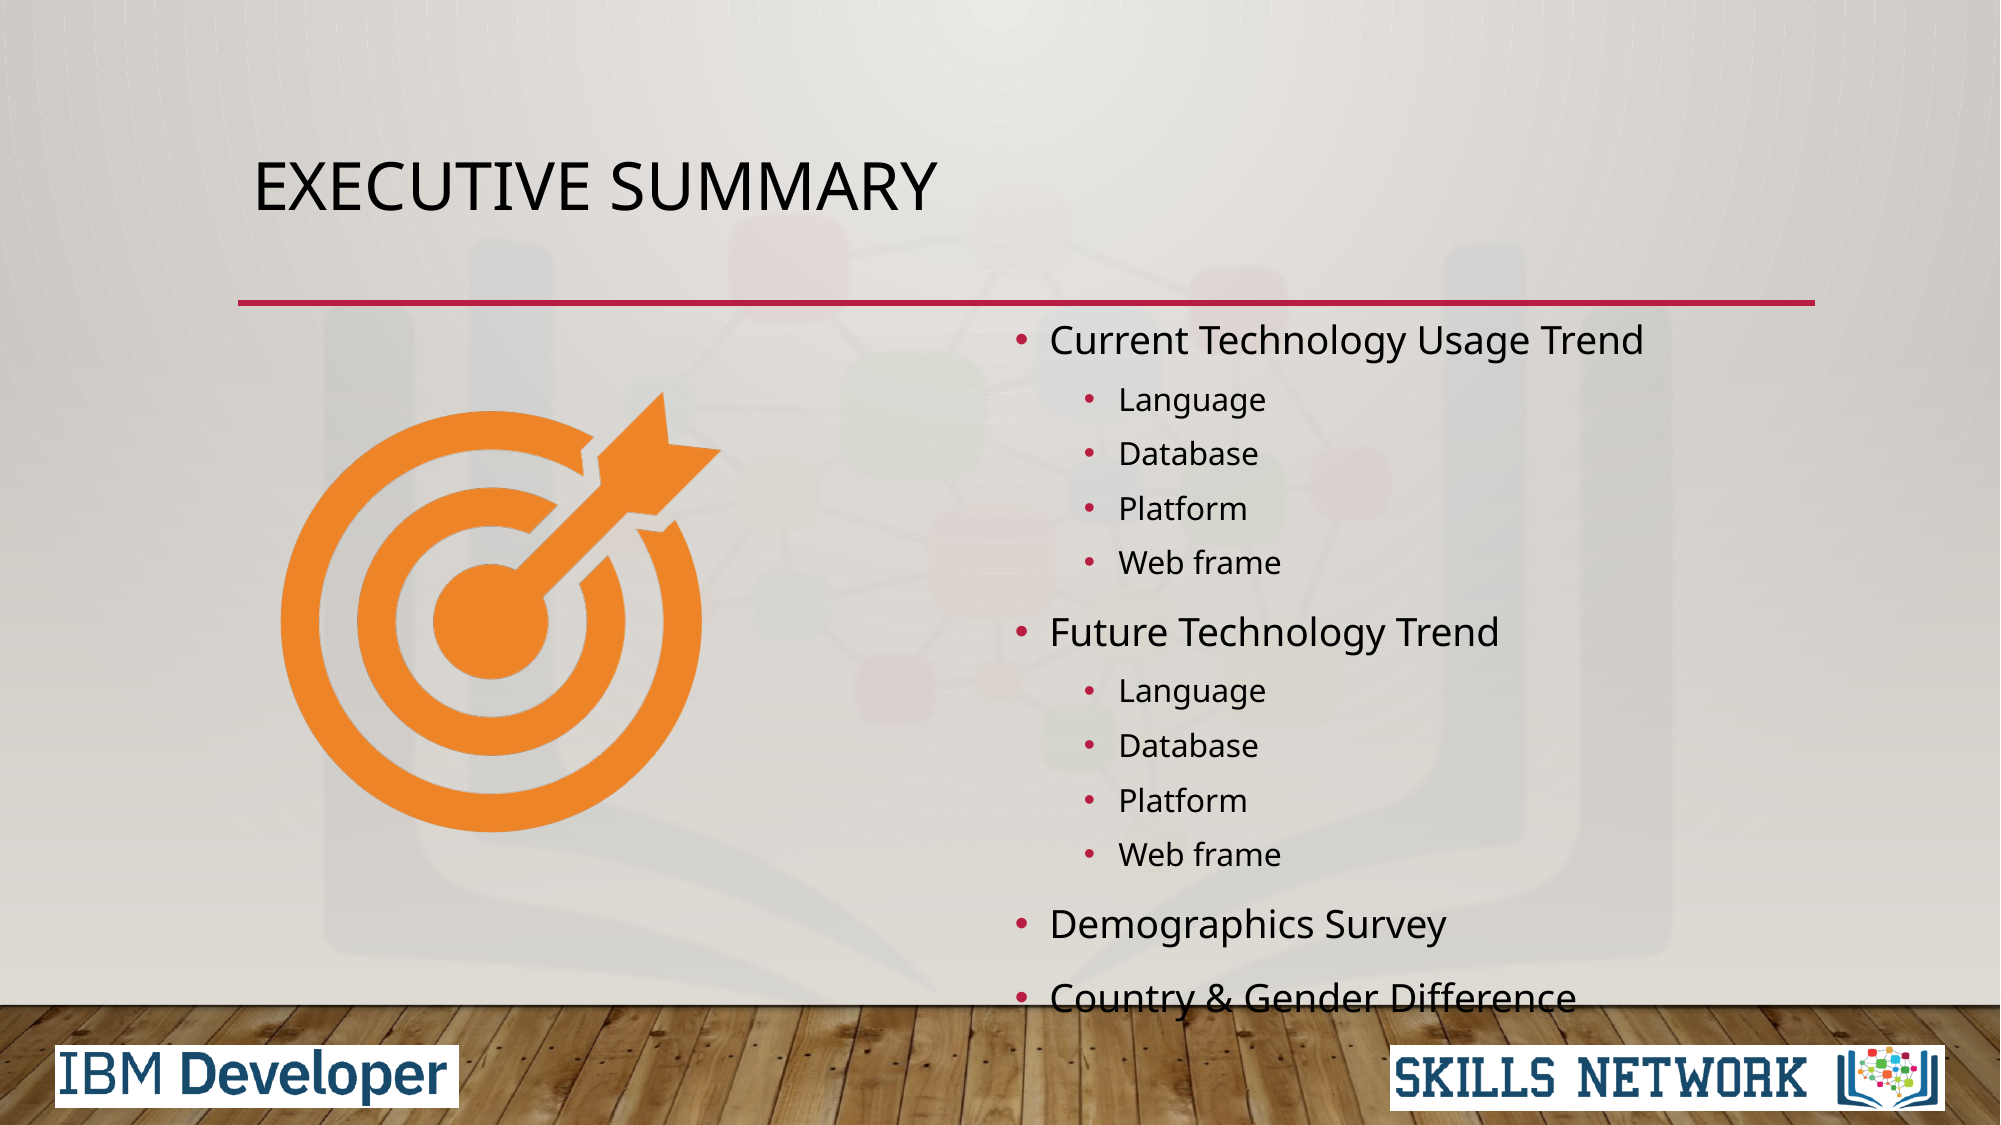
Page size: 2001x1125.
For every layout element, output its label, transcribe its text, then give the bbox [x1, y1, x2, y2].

picture [236, 351, 762, 876]
title EXECUTIVE SUMMARY [237, 80, 1643, 298]
list Current Technology Usage Trend Language Database Platform Web frame Future Technology Trend Language Database Platform Web frame Demographics Survey Country & Gender Difference [999, 299, 2000, 1032]
picture [0, 1005, 2000, 1125]
